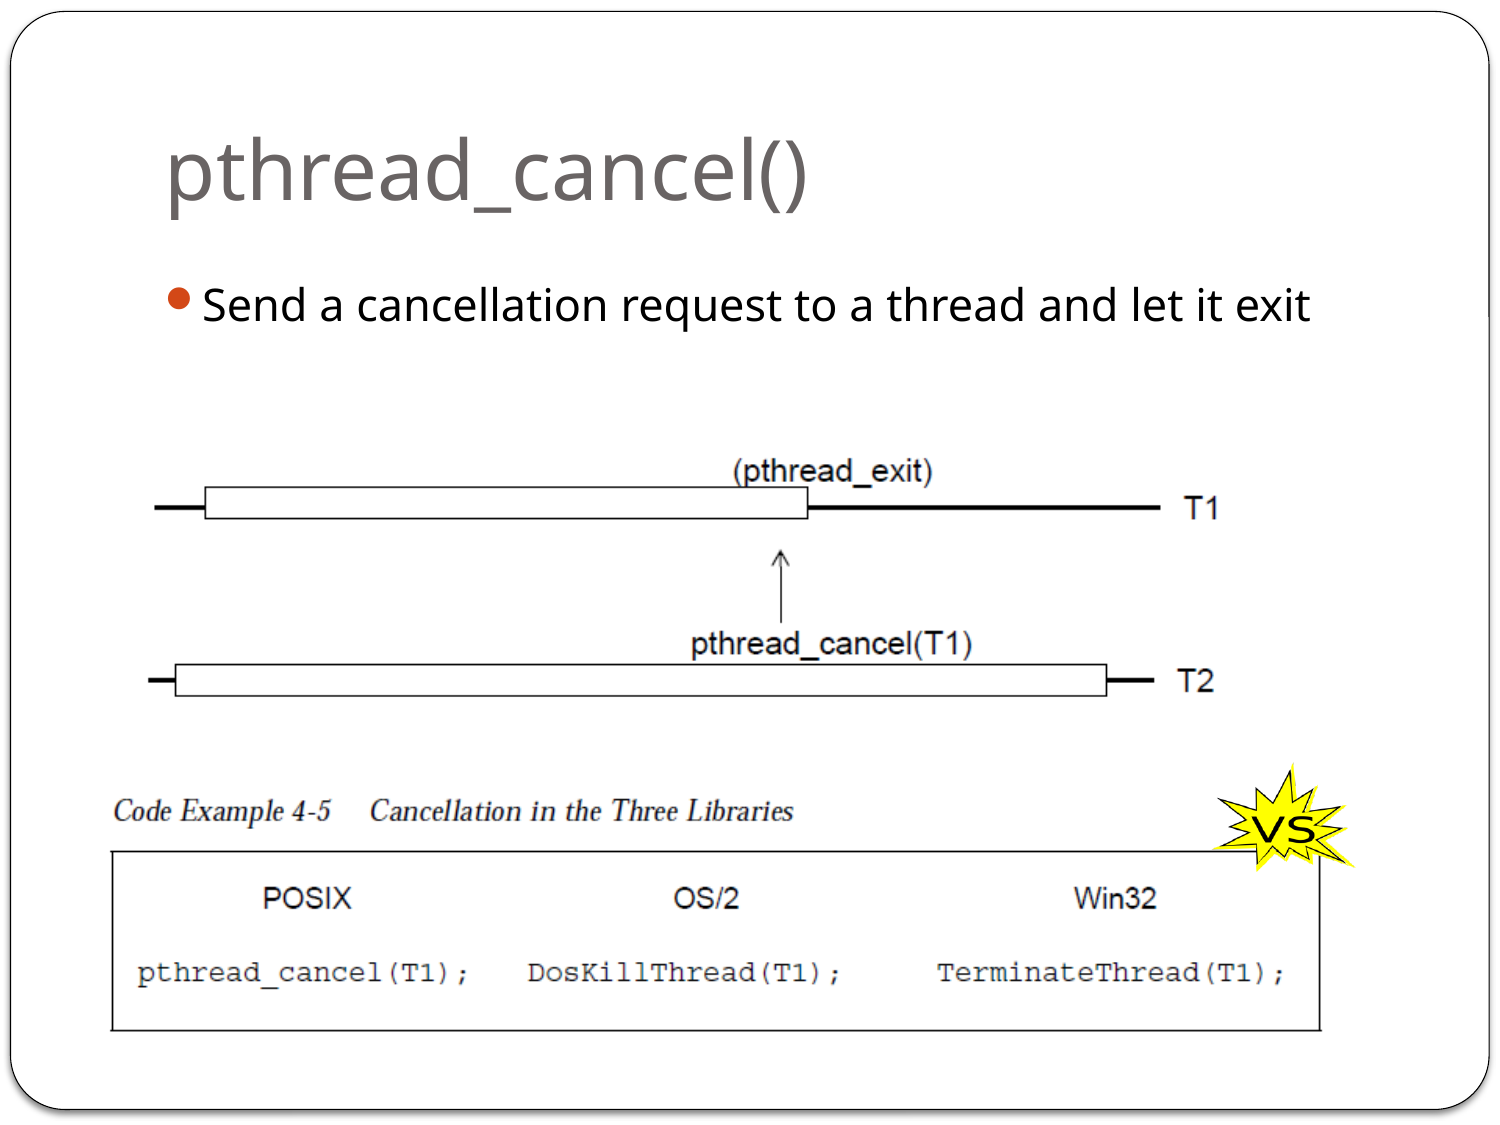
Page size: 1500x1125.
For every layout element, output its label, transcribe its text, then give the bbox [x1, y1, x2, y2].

picture [87, 762, 1356, 1049]
picture [125, 449, 1264, 719]
list Send a cancellation request to a thread and let it exit [150, 268, 1425, 375]
title pthread_cancel() [150, 45, 1425, 233]
